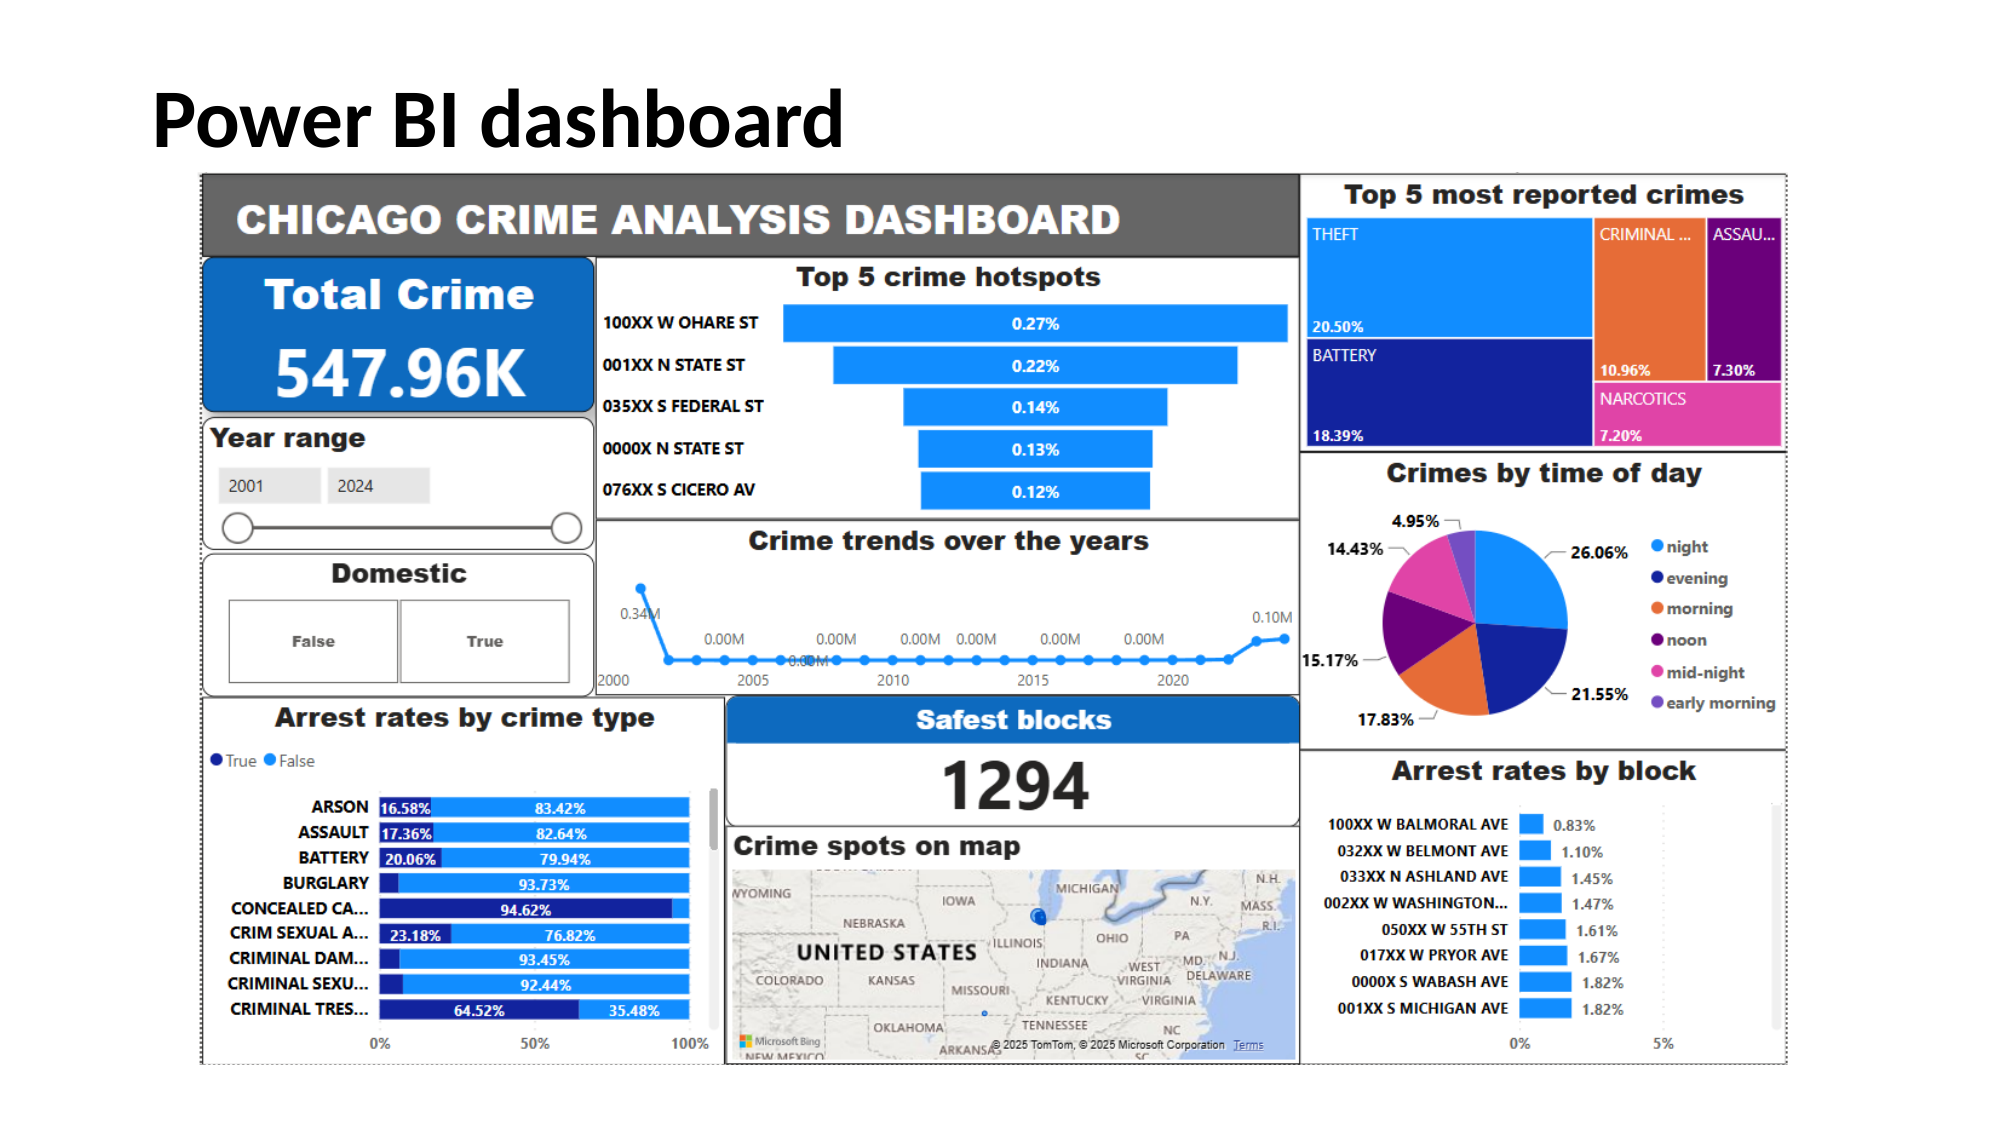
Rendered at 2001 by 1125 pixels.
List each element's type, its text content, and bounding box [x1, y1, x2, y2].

title Power BI dashboard [137, 59, 1863, 181]
picture [197, 172, 1788, 1066]
